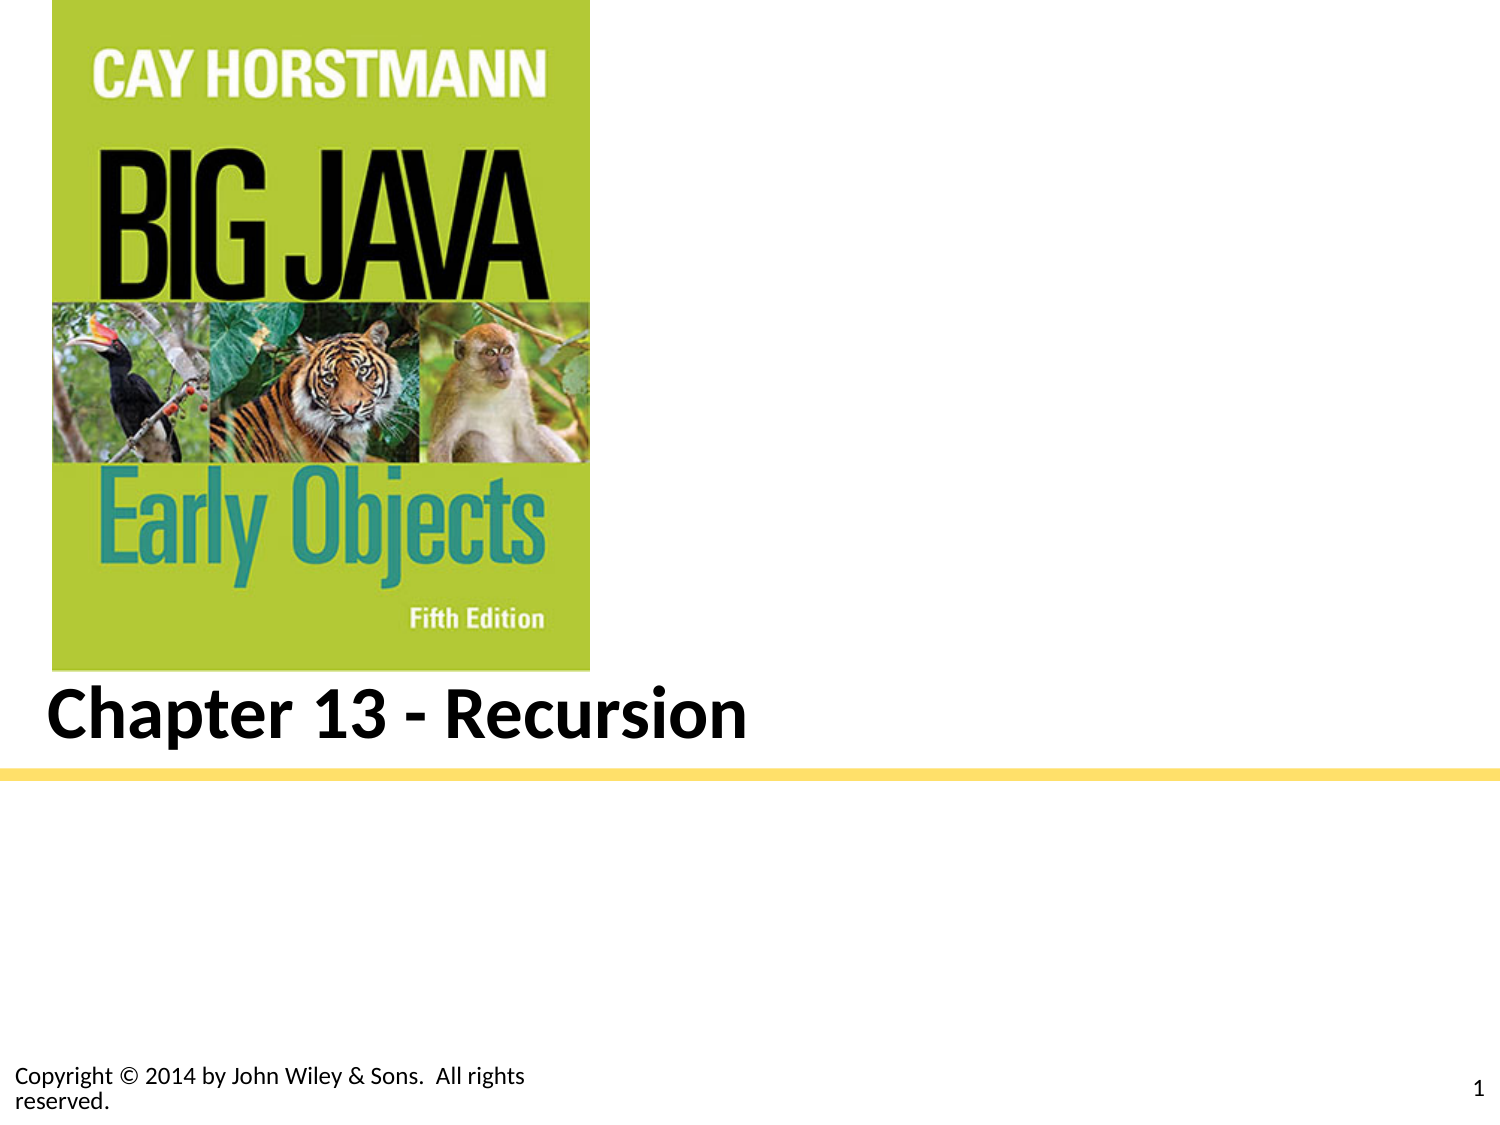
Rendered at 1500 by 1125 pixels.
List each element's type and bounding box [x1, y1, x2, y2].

picture [52, 0, 590, 672]
